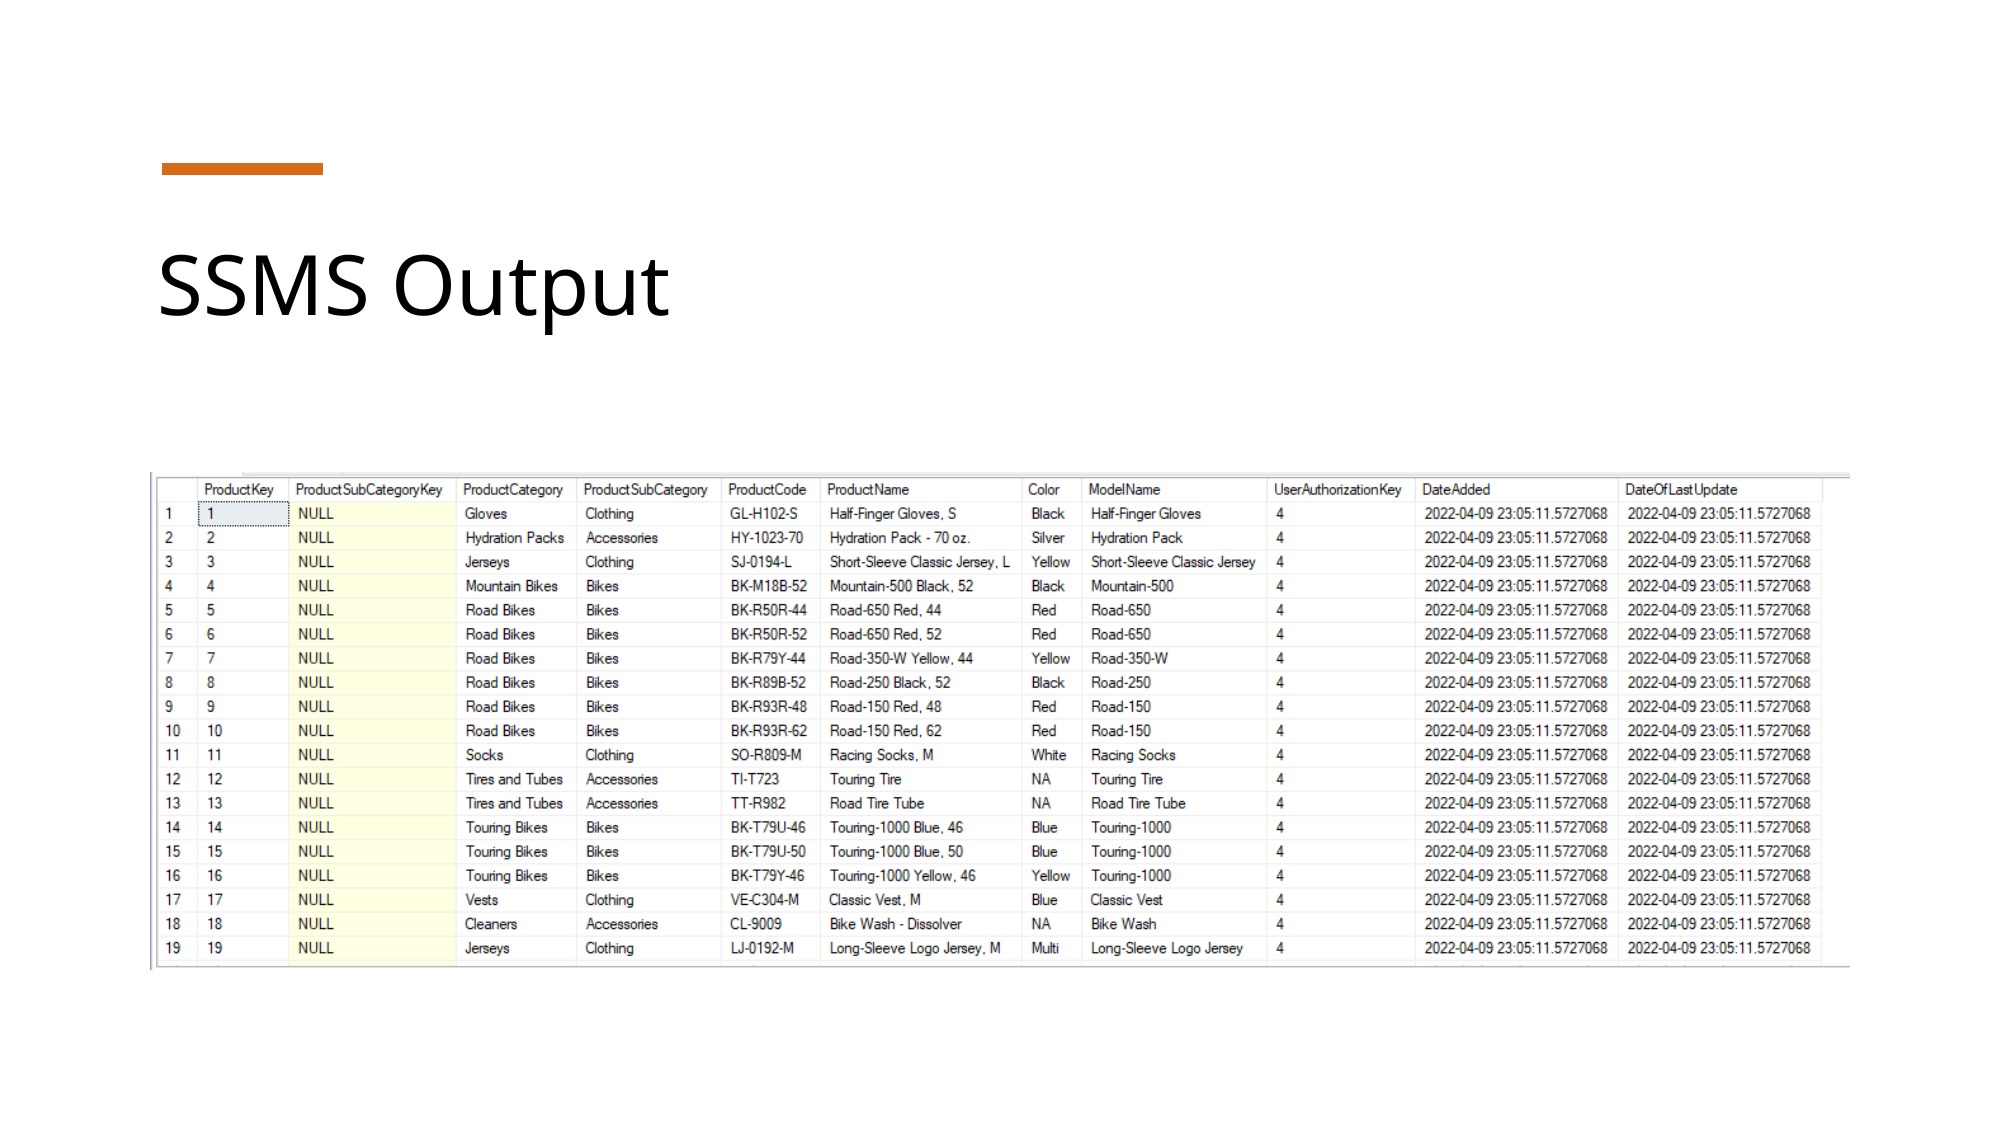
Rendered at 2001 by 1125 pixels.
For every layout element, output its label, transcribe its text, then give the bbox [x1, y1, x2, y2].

title SSMS Output [149, 224, 1851, 442]
picture [149, 472, 1851, 971]
